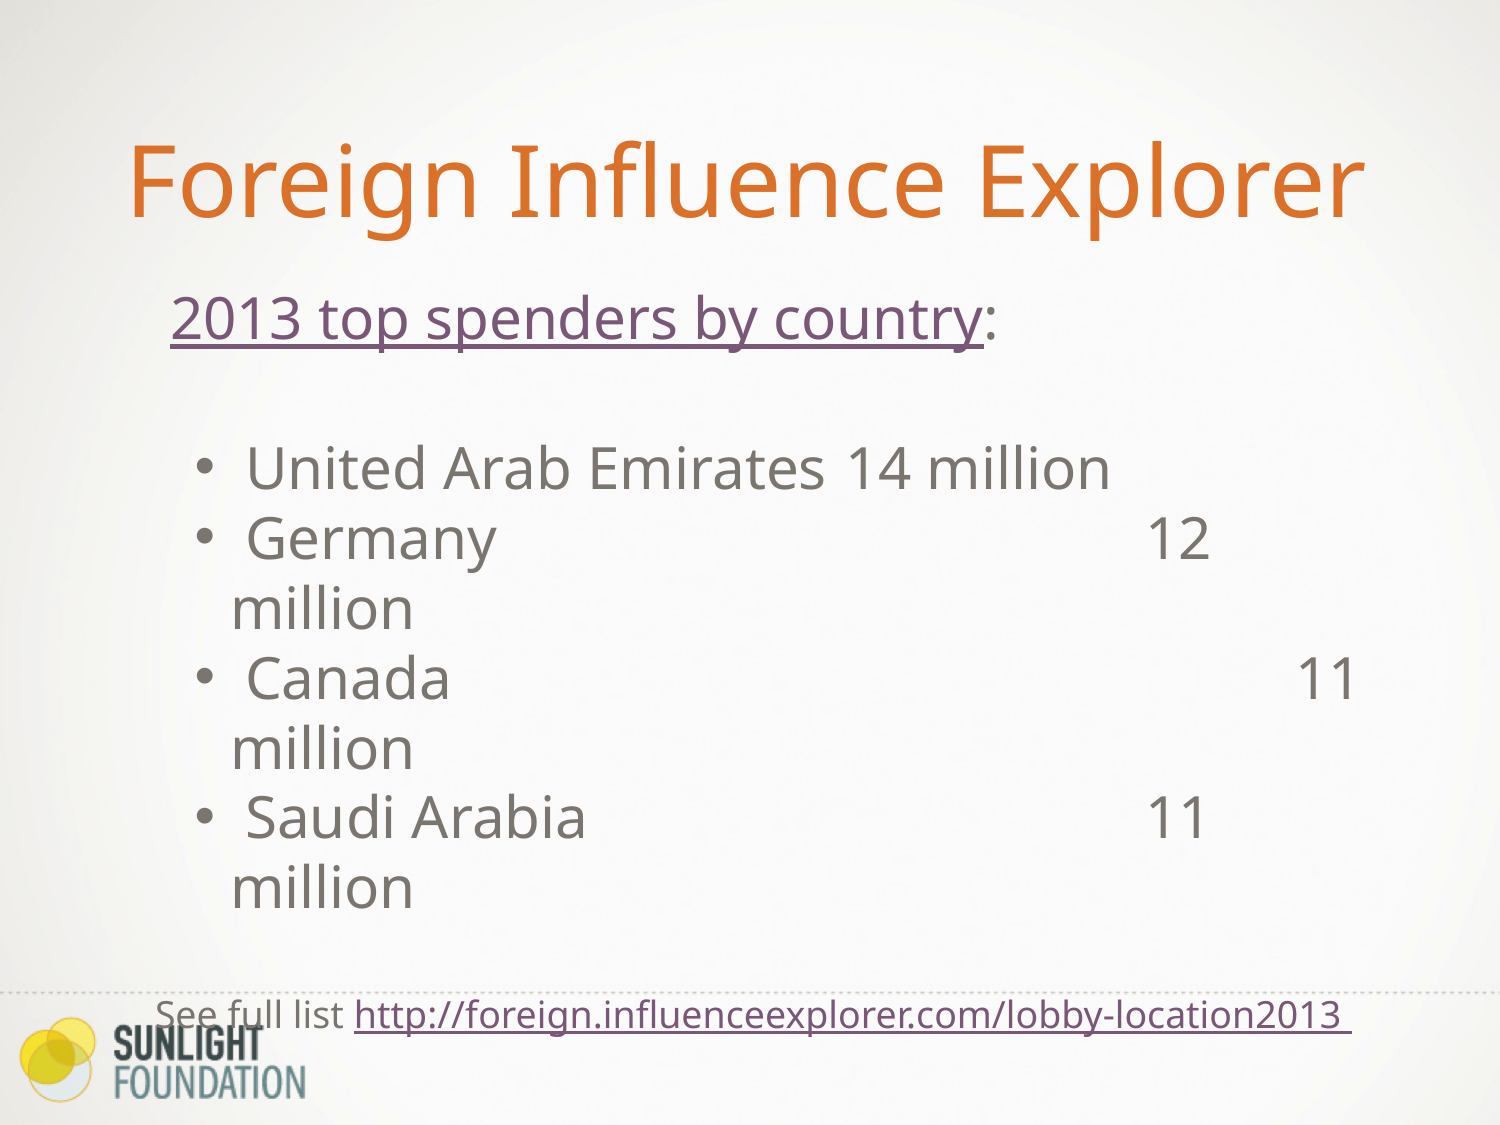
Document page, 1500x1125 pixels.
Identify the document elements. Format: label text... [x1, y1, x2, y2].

picture [0, 0, 1500, 1125]
text_box 2013 top spenders by country: United Arab Emirates 14 million Germany 12 million Canada 11 million Saudi Arabia 11 million See full list http://foreign.influenceexplorer.com/lobby-location2013 [140, 274, 1406, 1125]
text_box Foreign Influence Explorer [37, 110, 1456, 246]
